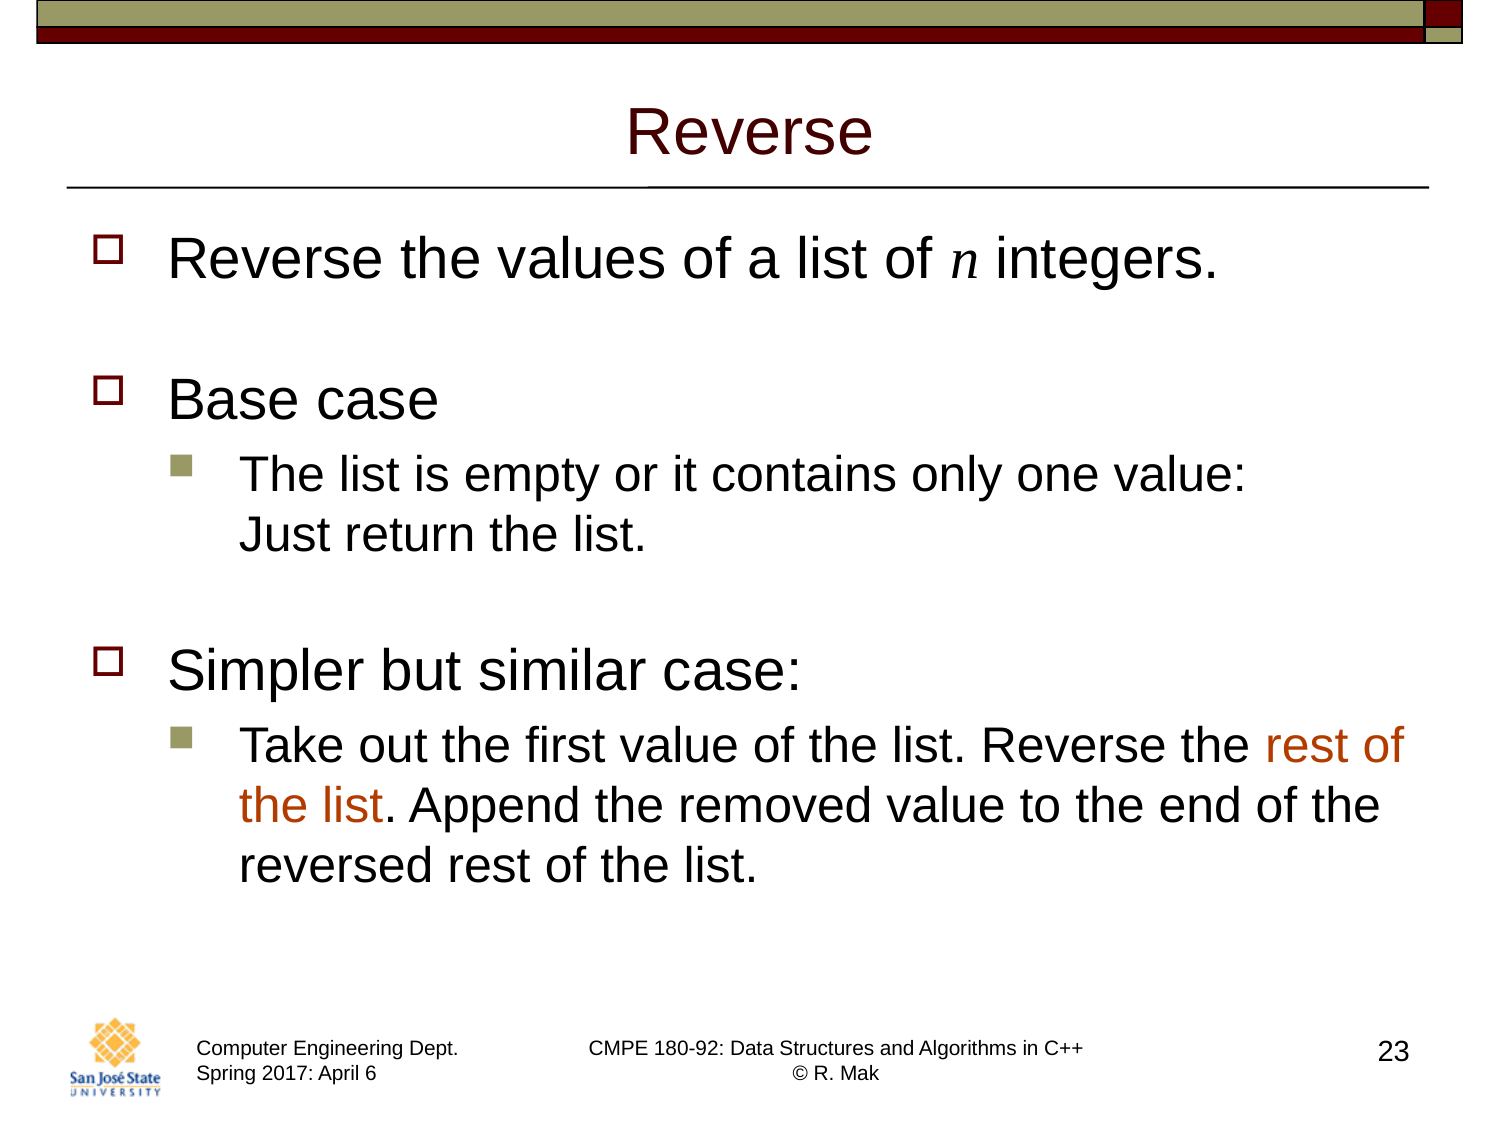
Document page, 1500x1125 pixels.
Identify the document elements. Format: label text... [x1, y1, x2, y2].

title Reverse [75, 67, 1425, 175]
list Reverse the values of a list of n integers. Base case The list is empty or it contains only one value: Just return the list. Simpler but similar case: Take out the first value of the list. Reverse the rest of the list. Append the removed value to the end of the reversed rest of the list. [75, 212, 1425, 1006]
slide_number 23 [1112, 1025, 1425, 1100]
picture [60, 1012, 166, 1112]
